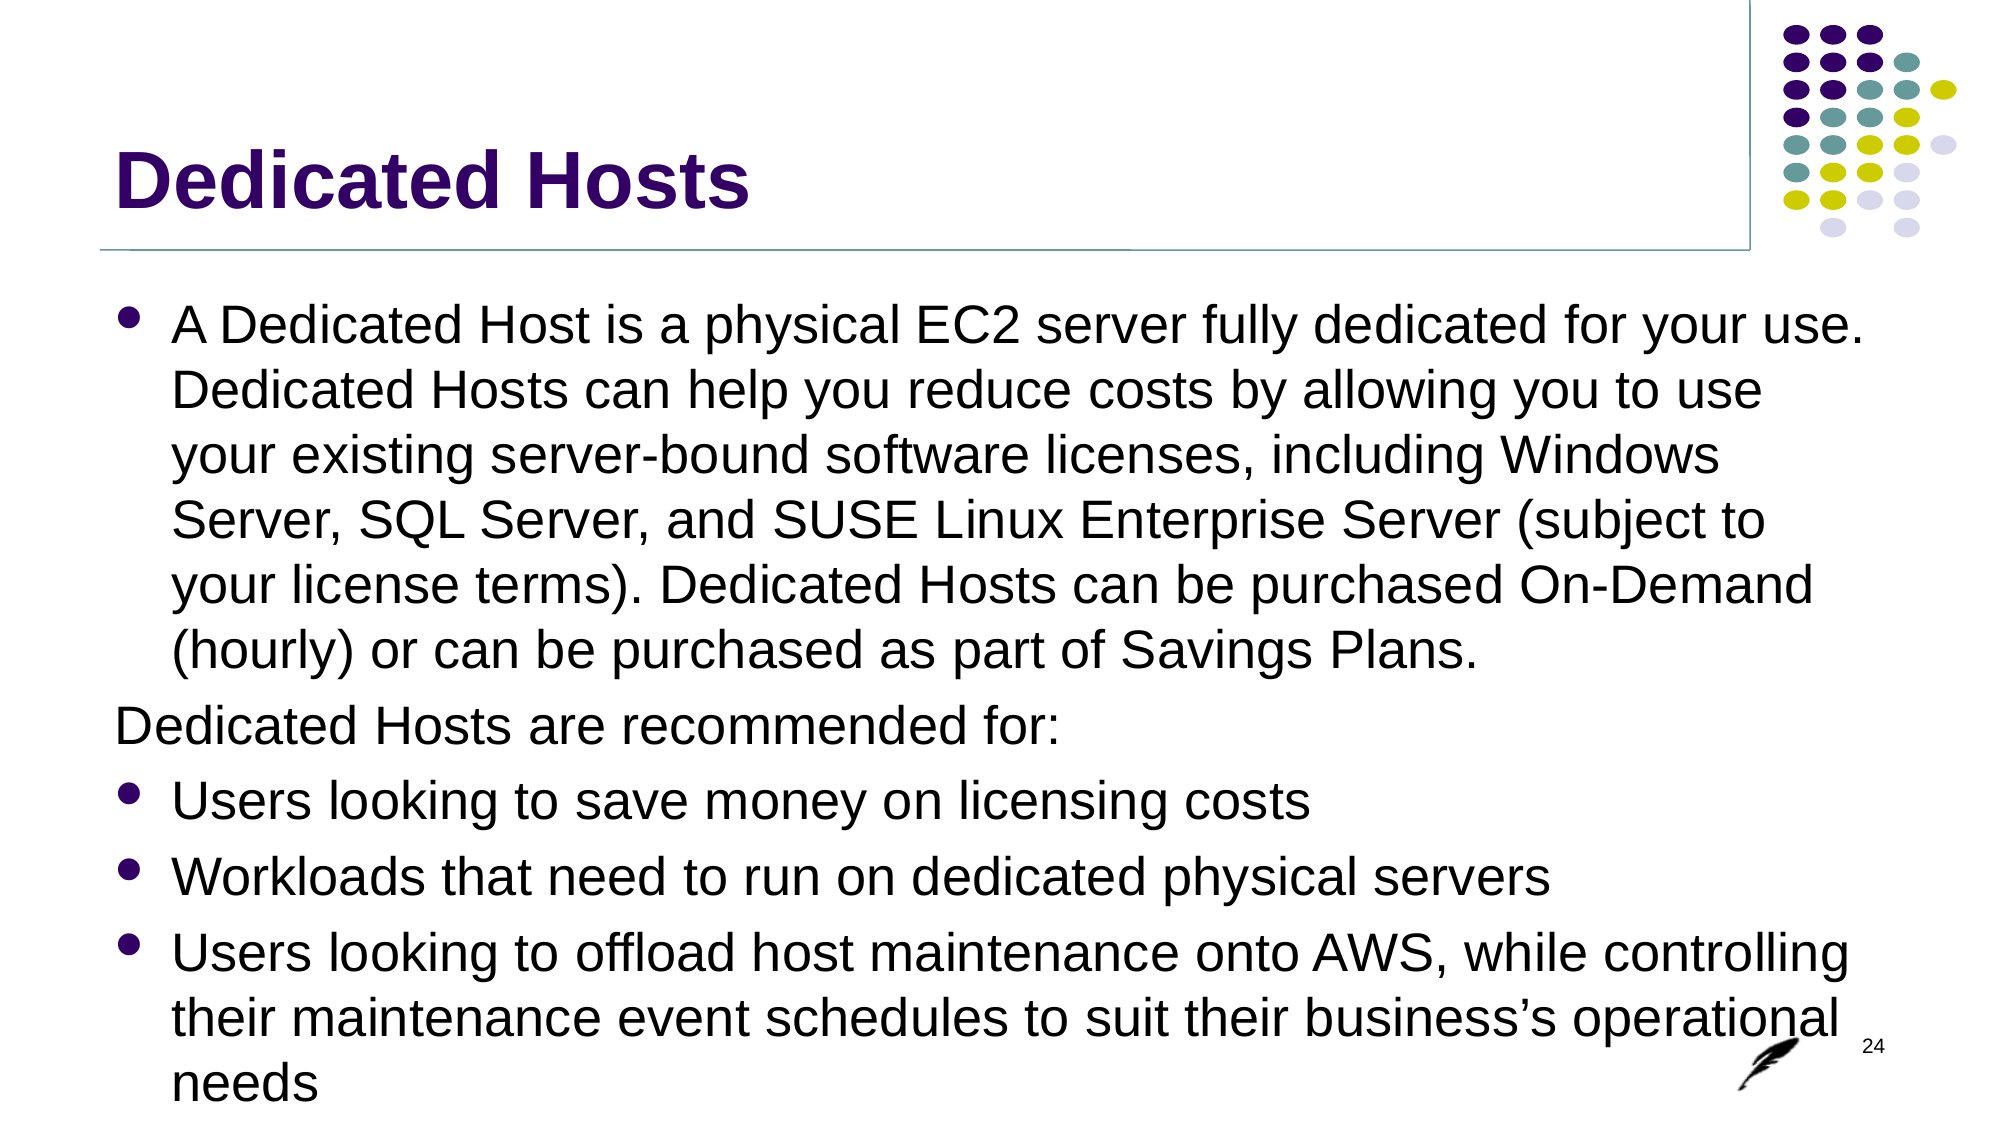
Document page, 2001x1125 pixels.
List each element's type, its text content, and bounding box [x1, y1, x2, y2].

title Dedicated Hosts [99, 20, 1750, 233]
slide_number 24 [1433, 1025, 1900, 1100]
list A Dedicated Host is a physical EC2 server fully dedicated for your use. Dedicated Hosts can help you reduce costs by allowing you to use your existing server-bound software licenses, including Windows Server, SQL Server, and SUSE Linux Enterprise Server (subject to your license terms). Dedicated Hosts can be purchased On-Demand (hourly) or can be purchased as part of Savings Plans. Dedicated Hosts are recommended for: Users looking to save money on licensing costs Workloads that need to run on dedicated physical servers Users looking to offload host maintenance onto AWS, while controlling their maintenance event schedules to suit their business’s operational needs [99, 282, 1900, 1006]
